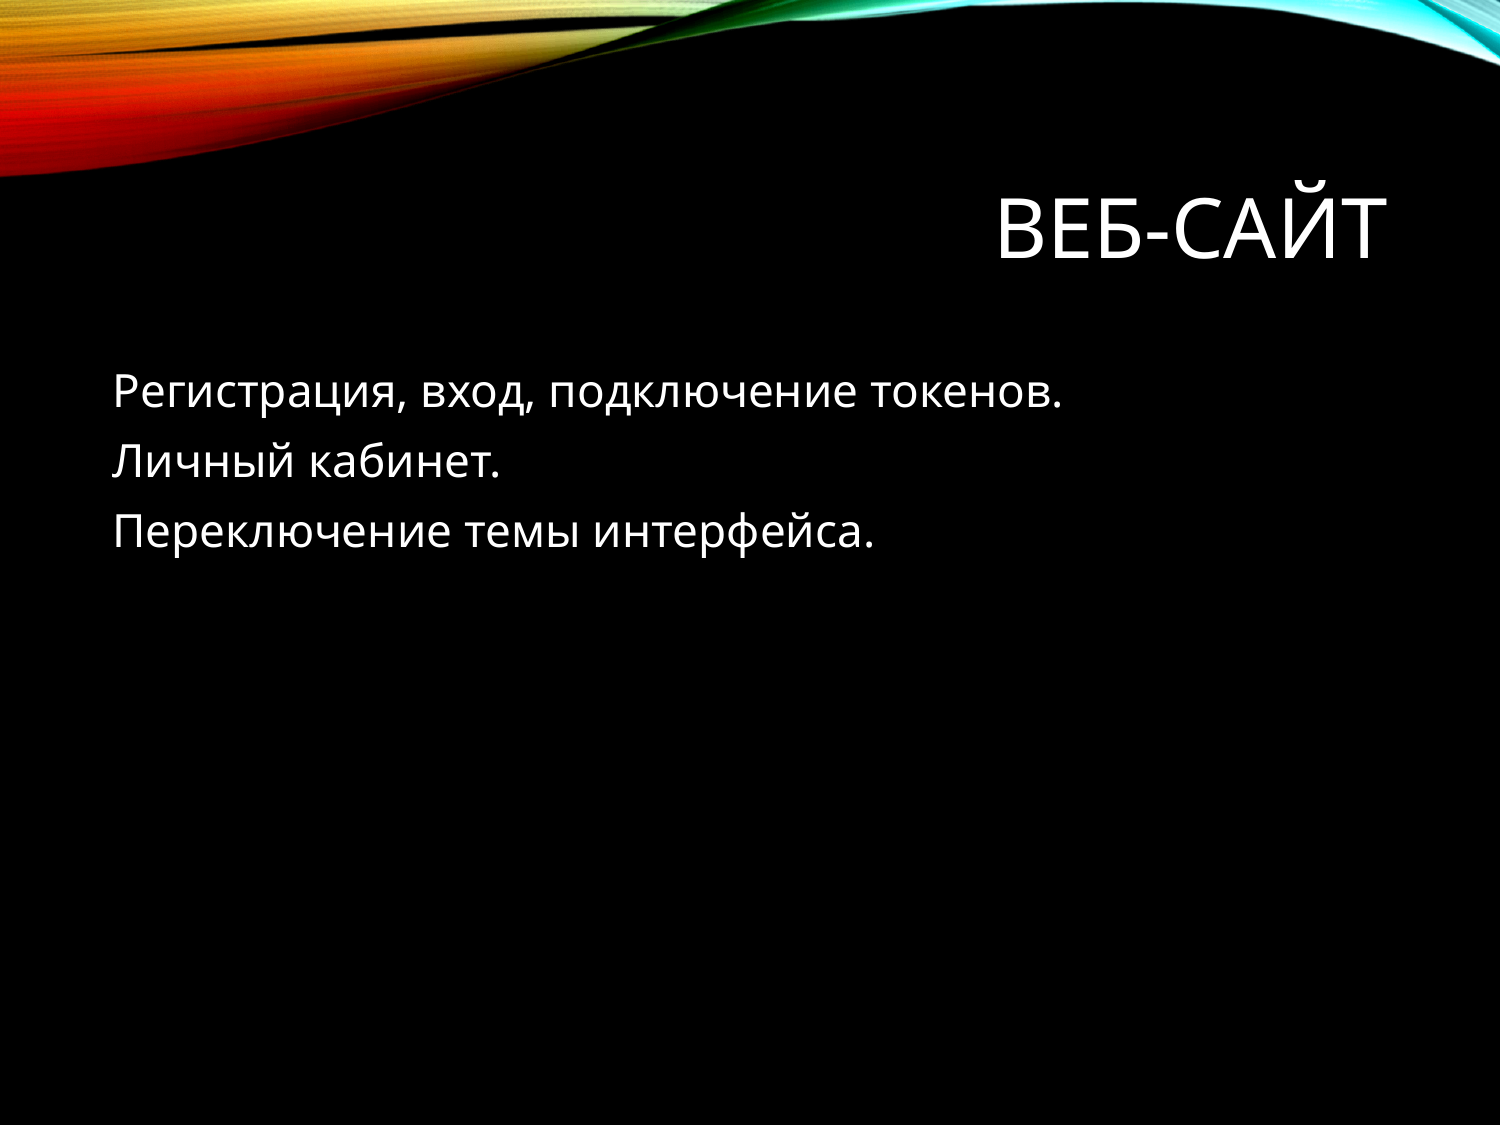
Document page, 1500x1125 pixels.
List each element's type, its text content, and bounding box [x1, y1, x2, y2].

list Регистрация, вход, подключение токенов. Личный кабинет. Переключение темы интерфейса. [97, 360, 1403, 1028]
picture [0, 0, 1500, 178]
title Веб-сайт [356, 125, 1403, 338]
